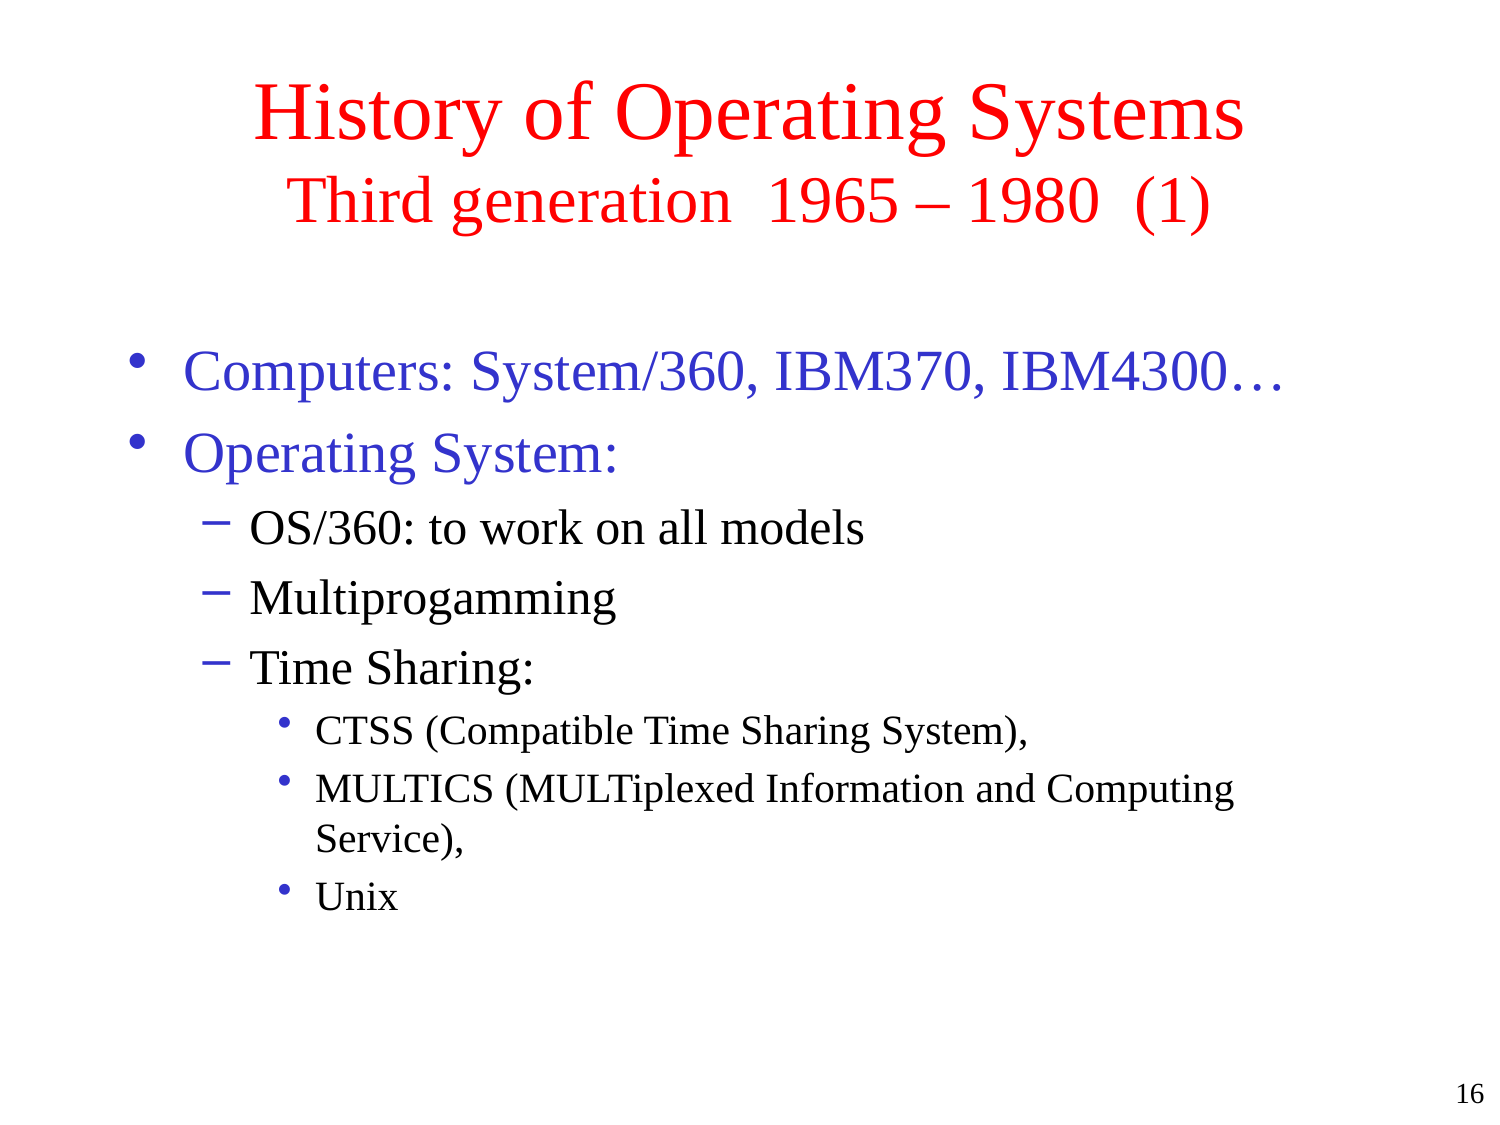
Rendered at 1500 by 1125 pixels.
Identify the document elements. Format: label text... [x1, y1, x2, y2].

slide_number 16 [1433, 1066, 1500, 1125]
title History of Operating Systems Third generation 1965 – 1980 (1) [112, 52, 1388, 240]
list Computers: System/360, IBM370, IBM4300… Operating System: OS/360: to work on all models Multiprogamming Time Sharing: CTSS (Compatible Time Sharing System), MULTICS (MULTiplexed Information and Computing Service), Unix [112, 324, 1388, 1000]
